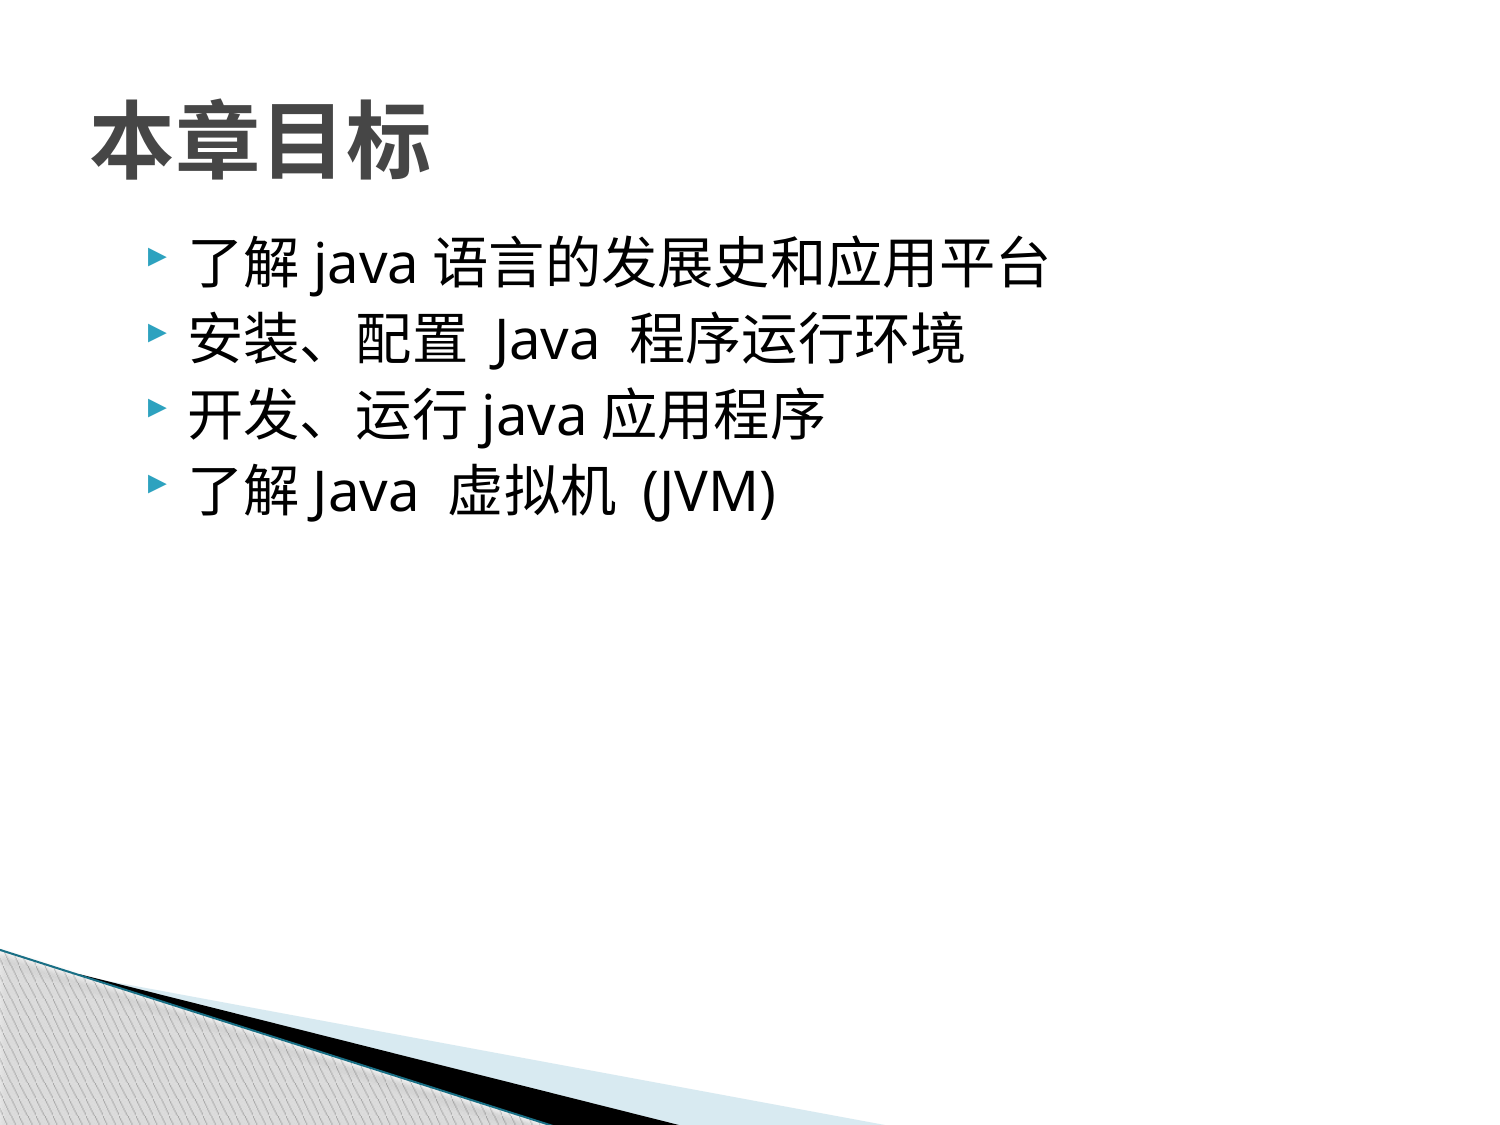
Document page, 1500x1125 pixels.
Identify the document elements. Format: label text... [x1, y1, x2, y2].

list 了解java语言的发展史和应用平台 安装、配置 Java 程序运行环境 开发、运行java应用程序 了解Java 虚拟机 (JVM) [112, 220, 1463, 965]
title 本章目标 [75, 45, 1425, 233]
